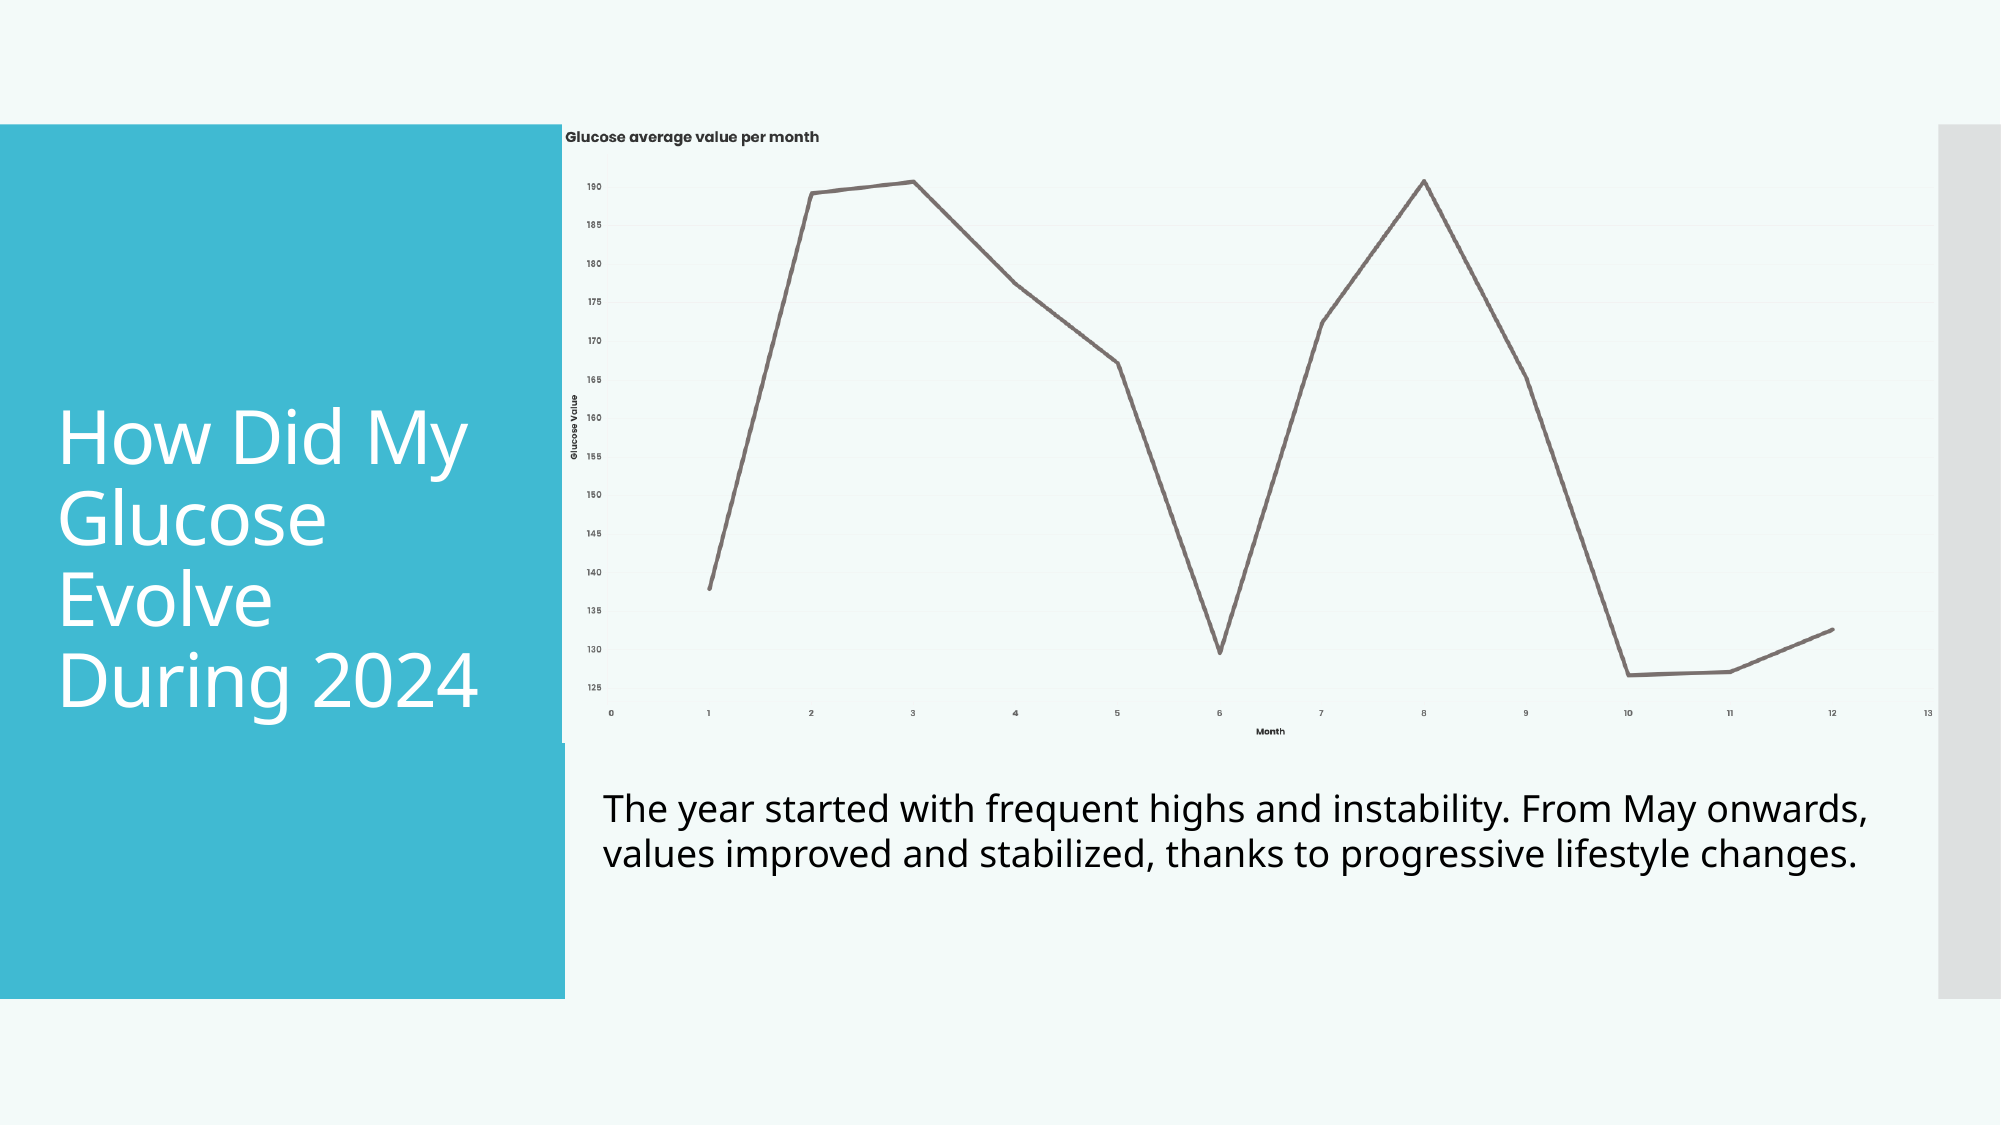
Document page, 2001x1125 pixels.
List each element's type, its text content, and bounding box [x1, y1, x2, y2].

text_box The year started with frequent highs and instability. From May onwards, values improved and stabilized, thanks to progressive lifestyle changes. [588, 777, 1914, 883]
title How Did My Glucose Evolve During 2024 [41, 184, 525, 940]
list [562, 122, 1935, 743]
